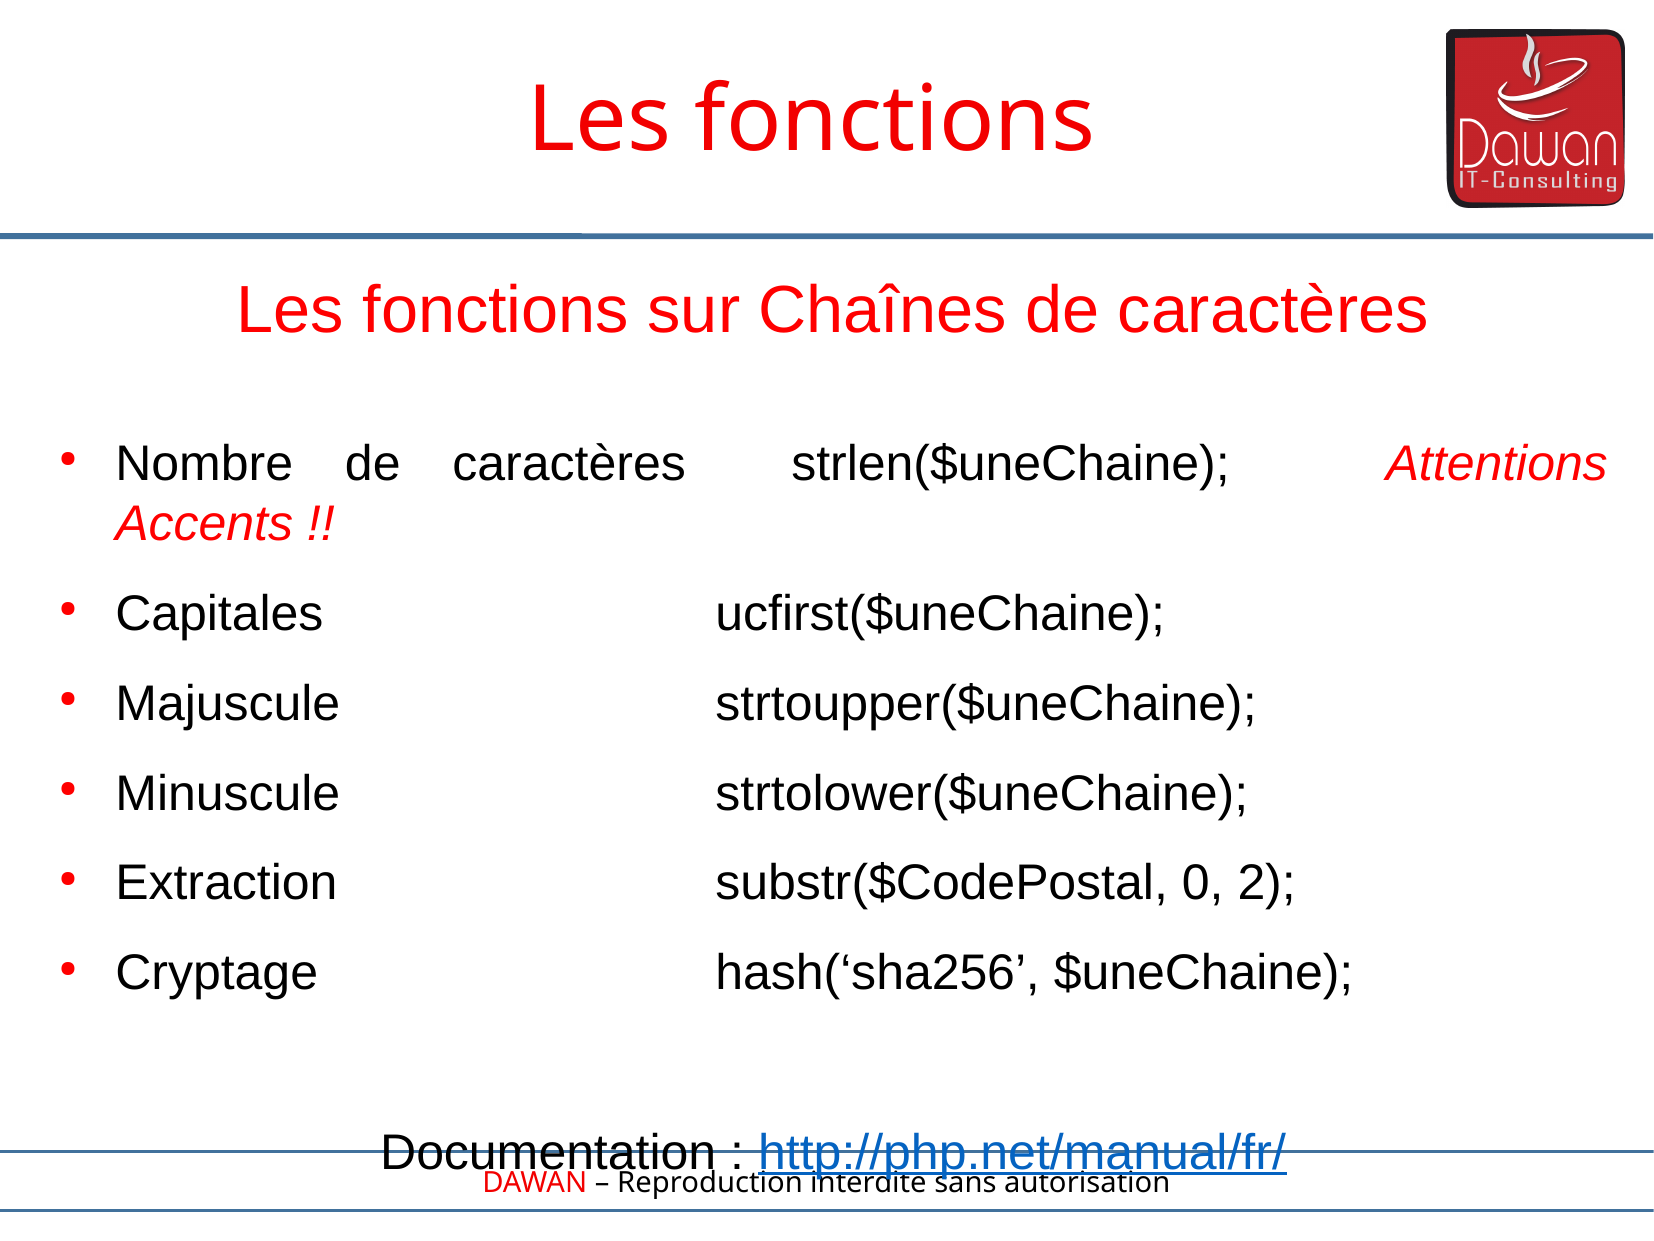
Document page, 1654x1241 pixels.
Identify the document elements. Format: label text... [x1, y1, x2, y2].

list Les fonctions sur Chaînes de caractères Nombre de caractères strlen($uneChaine); Attentions Accents !! Capitales ucfirst($uneChaine); Majuscule strtoupper($uneChaine); Minuscule strtolower($uneChaine); Extraction substr($CodePostal, 0, 2); Cryptage hash(‘sha256’, $uneChaine); Documentation : http://php.net/manual/fr/ [59, 265, 1608, 1109]
picture [1446, 177, 1625, 208]
picture [1446, 29, 1625, 50]
text_box Les fonctions [0, 50, 1642, 177]
